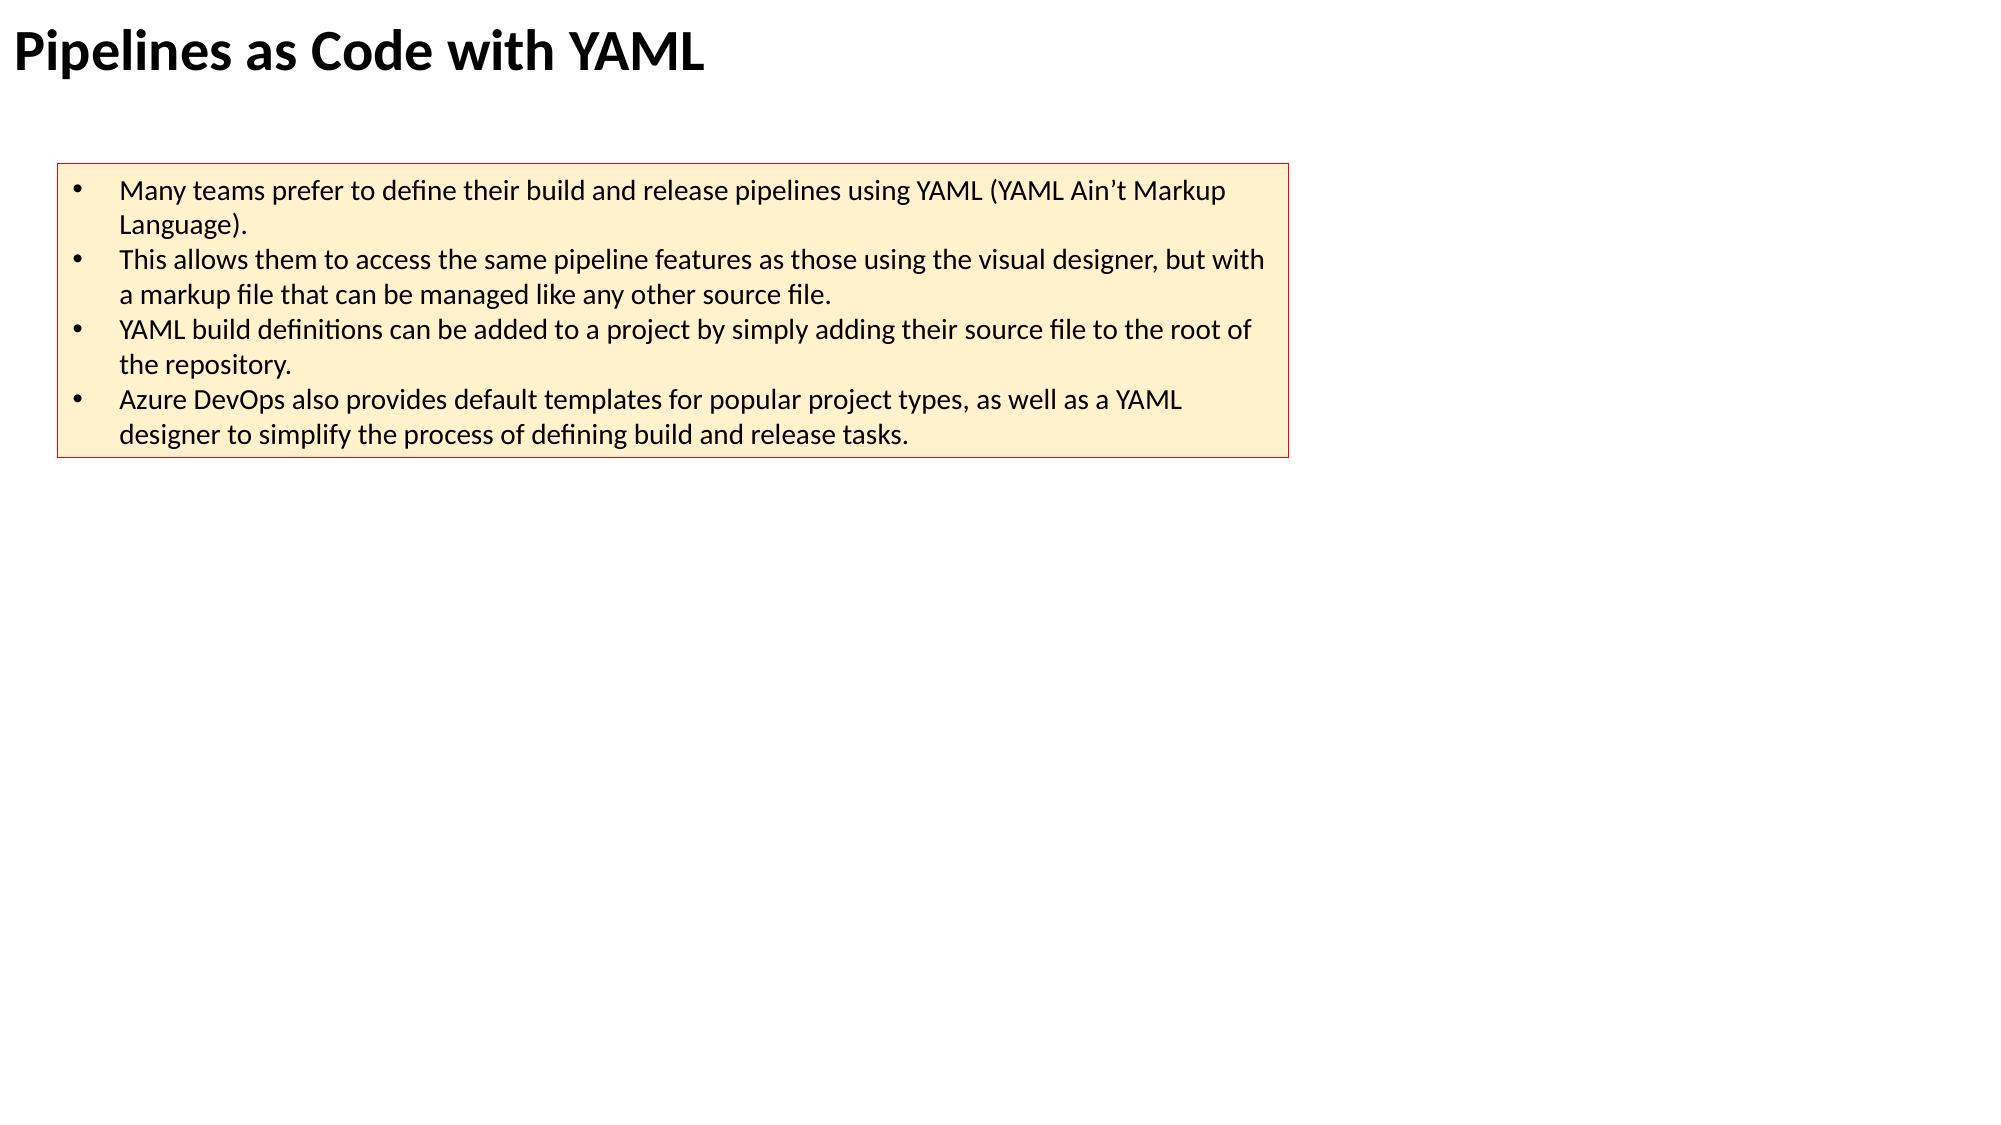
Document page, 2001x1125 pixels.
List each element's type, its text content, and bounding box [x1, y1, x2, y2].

text_box Many teams prefer to define their build and release pipelines using YAML (YAML Ain’t Markup Language). This allows them to access the same pipeline features as those using the visual designer, but with a markup file that can be managed like any other source file. YAML build definitions can be added to a project by simply adding their source file to the root of the repository. Azure DevOps also provides default templates for popular project types, as well as a YAML designer to simplify the process of defining build and release tasks. [57, 163, 1289, 458]
text_box Pipelines as Code with YAML [0, 4, 737, 90]
